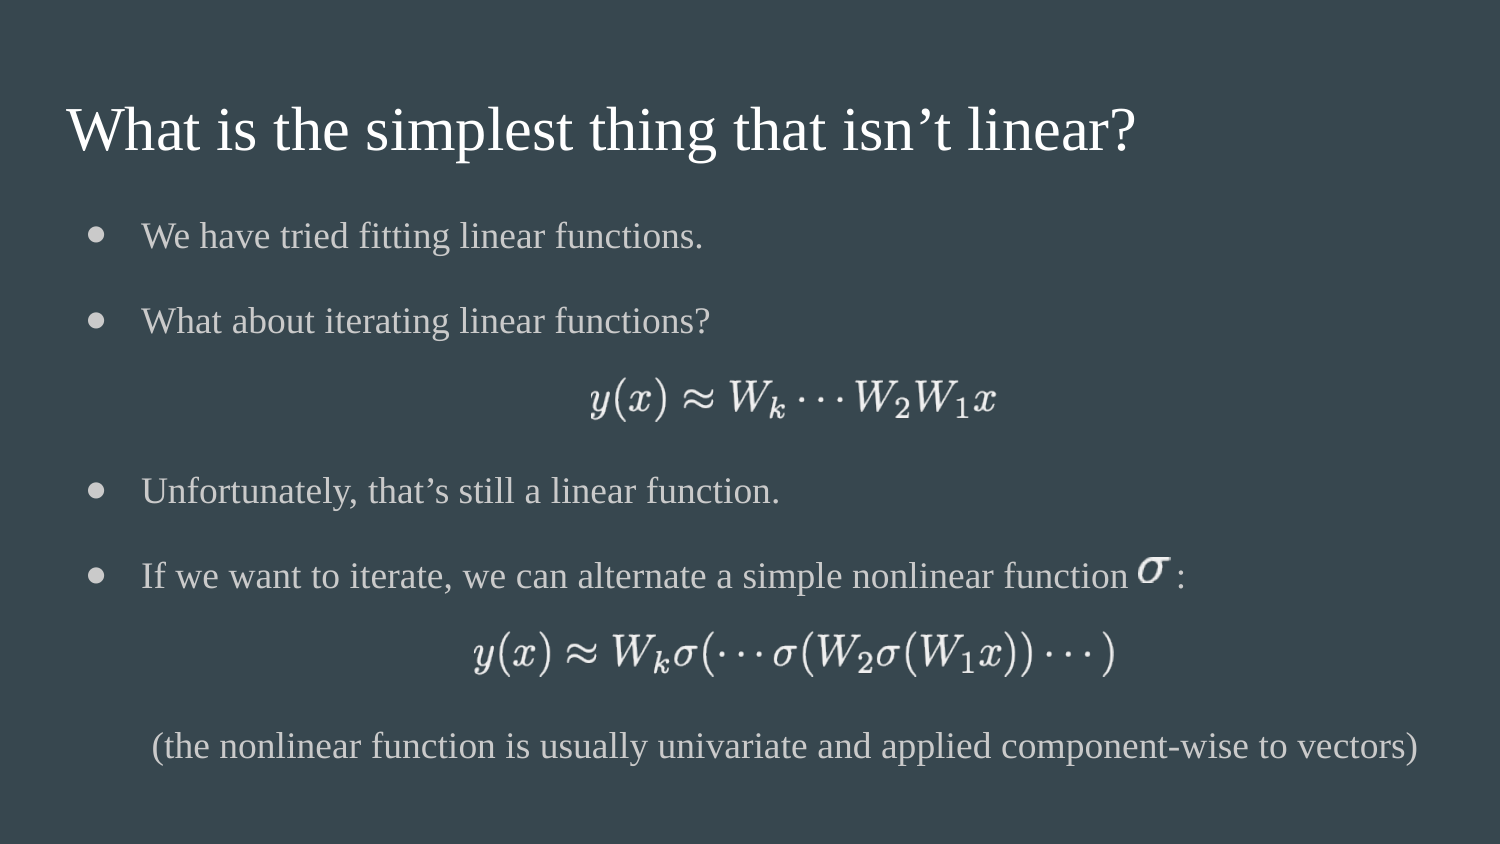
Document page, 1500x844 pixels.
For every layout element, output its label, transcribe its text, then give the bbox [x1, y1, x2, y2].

picture [591, 376, 998, 422]
list We have tried fitting linear functions. What about iterating linear functions? Unfortunately, that’s still a linear function. If we want to iterate, we can alternate a simple nonlinear function : (the nonlinear function is usually univariate and applied component-wise to vectors) [51, 189, 1449, 750]
title What is the simplest thing that isn’t linear? [51, 72, 1449, 167]
picture [1138, 557, 1171, 583]
picture [474, 631, 1114, 677]
